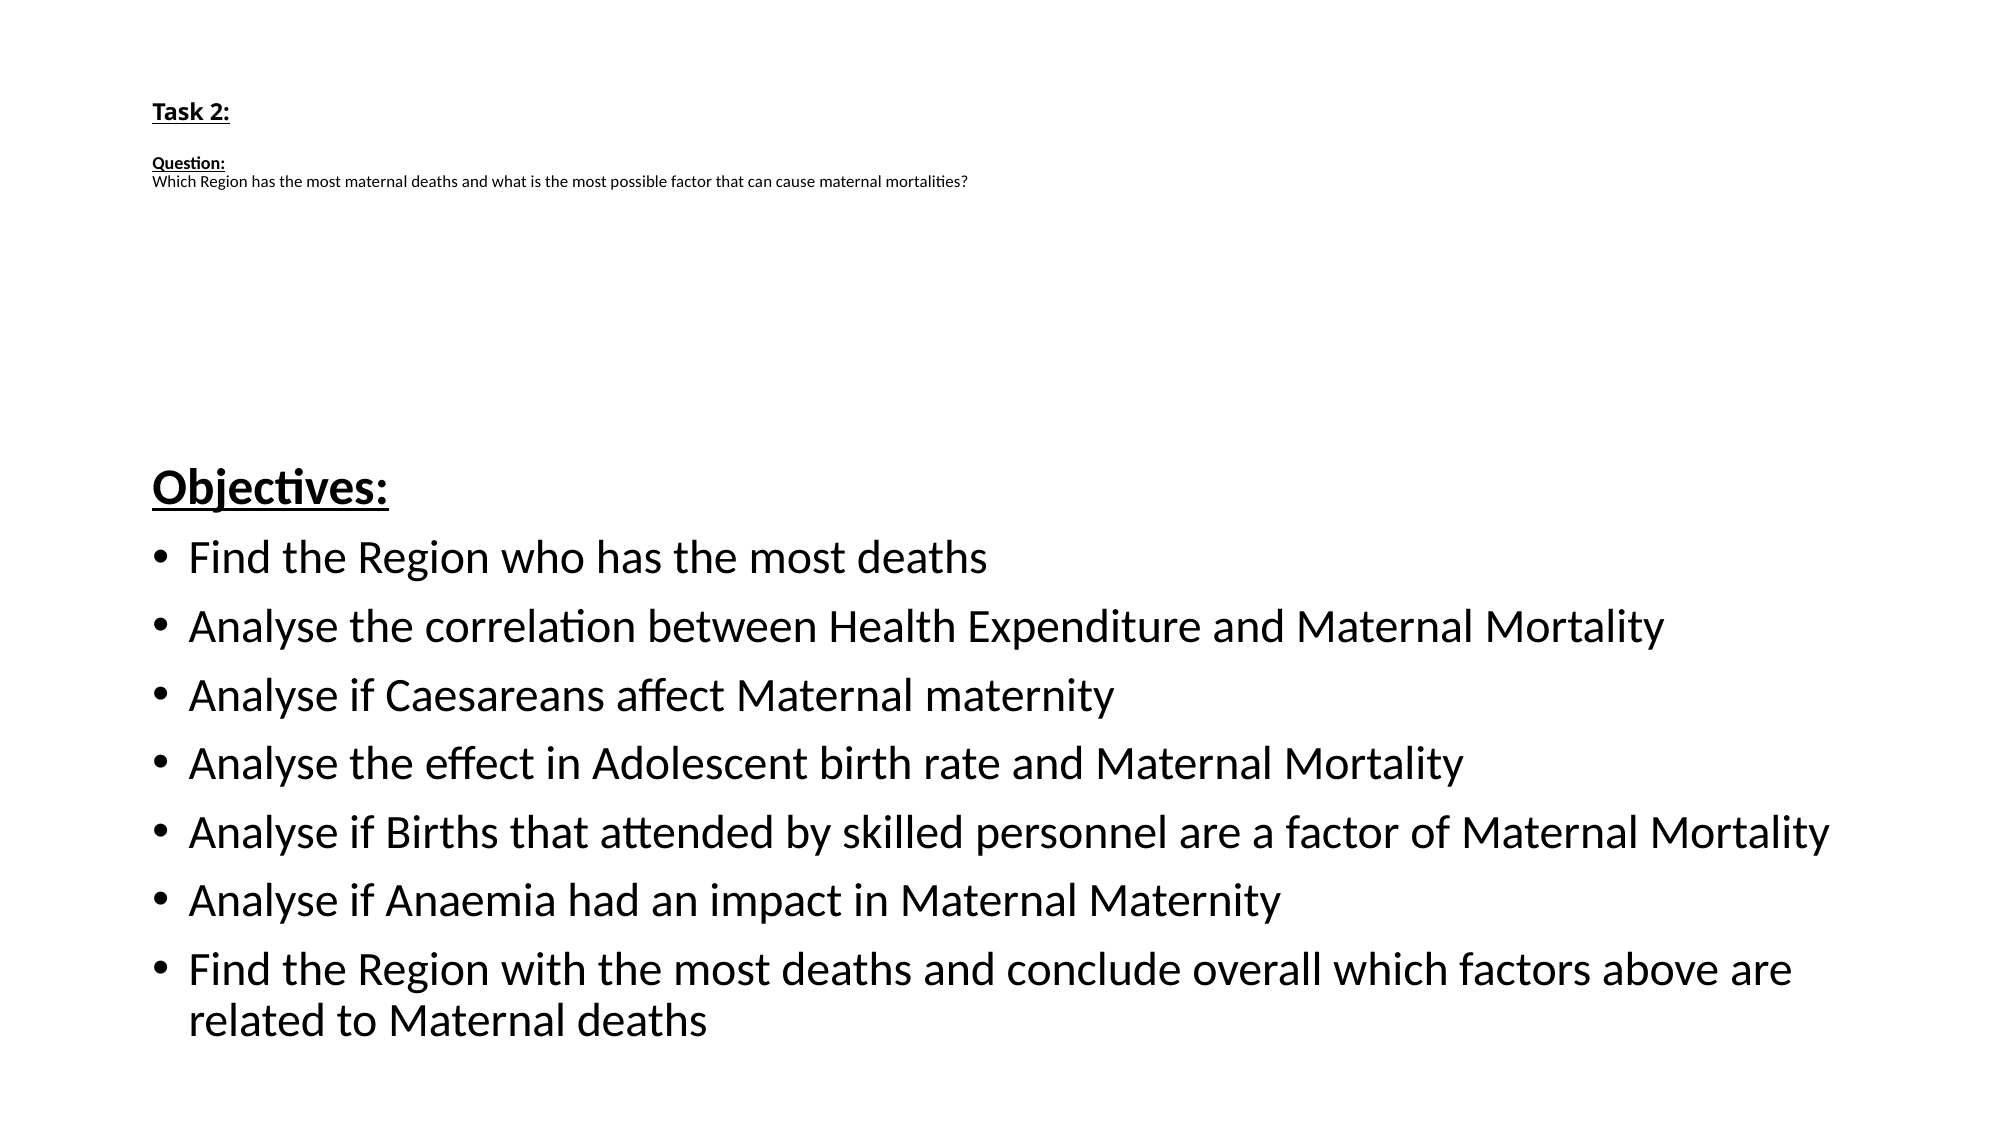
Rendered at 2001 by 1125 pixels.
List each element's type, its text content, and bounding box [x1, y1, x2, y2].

list Objectives: Find the Region who has the most deaths Analyse the correlation between Health Expenditure and Maternal Mortality Analyse if Caesareans affect Maternal maternity Analyse the effect in Adolescent birth rate and Maternal Mortality Analyse if Births that attended by skilled personnel are a factor of Maternal Mortality Analyse if Anaemia had an impact in Maternal Maternity Find the Region with the most deaths and conclude overall which factors above are related to Maternal deaths [137, 374, 1863, 1089]
title Task 2: Question: Which Region has the most maternal deaths and what is the most possible factor that can cause maternal mortalities? [137, 36, 1863, 231]
